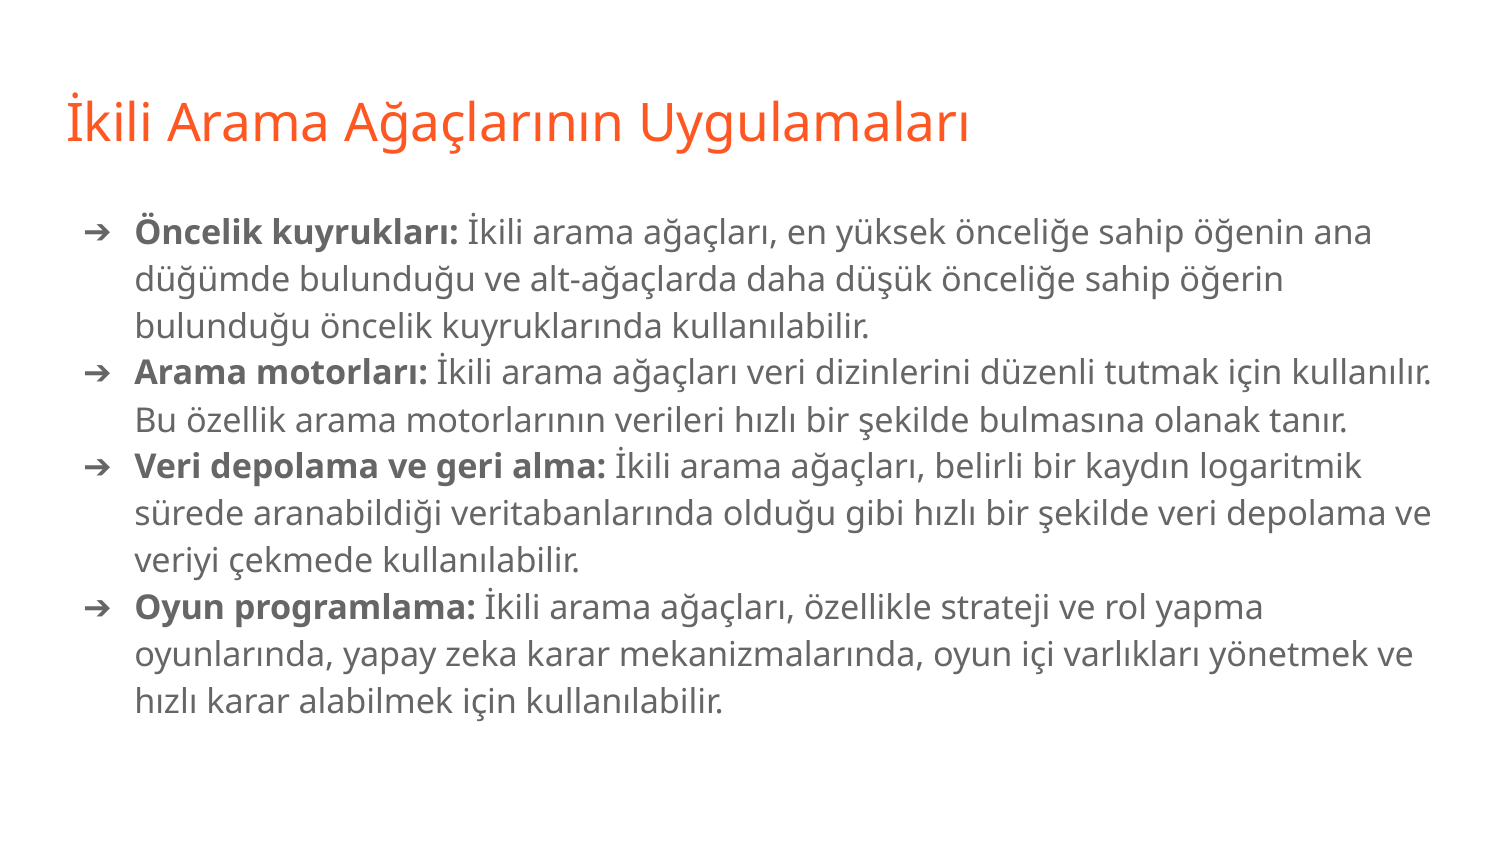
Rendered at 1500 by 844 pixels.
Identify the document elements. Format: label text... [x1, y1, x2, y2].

list Öncelik kuyrukları: İkili arama ağaçları, en yüksek önceliğe sahip öğenin ana düğümde bulunduğu ve alt-ağaçlarda daha düşük önceliğe sahip öğerin bulunduğu öncelik kuyruklarında kullanılabilir. Arama motorları: İkili arama ağaçları veri dizinlerini düzenli tutmak için kullanılır. Bu özellik arama motorlarının verileri hızlı bir şekilde bulmasına olanak tanır. Veri depolama ve geri alma: İkili arama ağaçları, belirli bir kaydın logaritmik sürede aranabildiği veritabanlarında olduğu gibi hızlı bir şekilde veri depolama ve veriyi çekmede kullanılabilir. Oyun programlama: İkili arama ağaçları, özellikle strateji ve rol yapma oyunlarında, yapay zeka karar mekanizmalarında, oyun içi varlıkları yönetmek ve hızlı karar alabilmek için kullanılabilir. [51, 189, 1449, 784]
title İkili Arama Ağaçlarının Uygulamaları [51, 72, 1449, 167]
